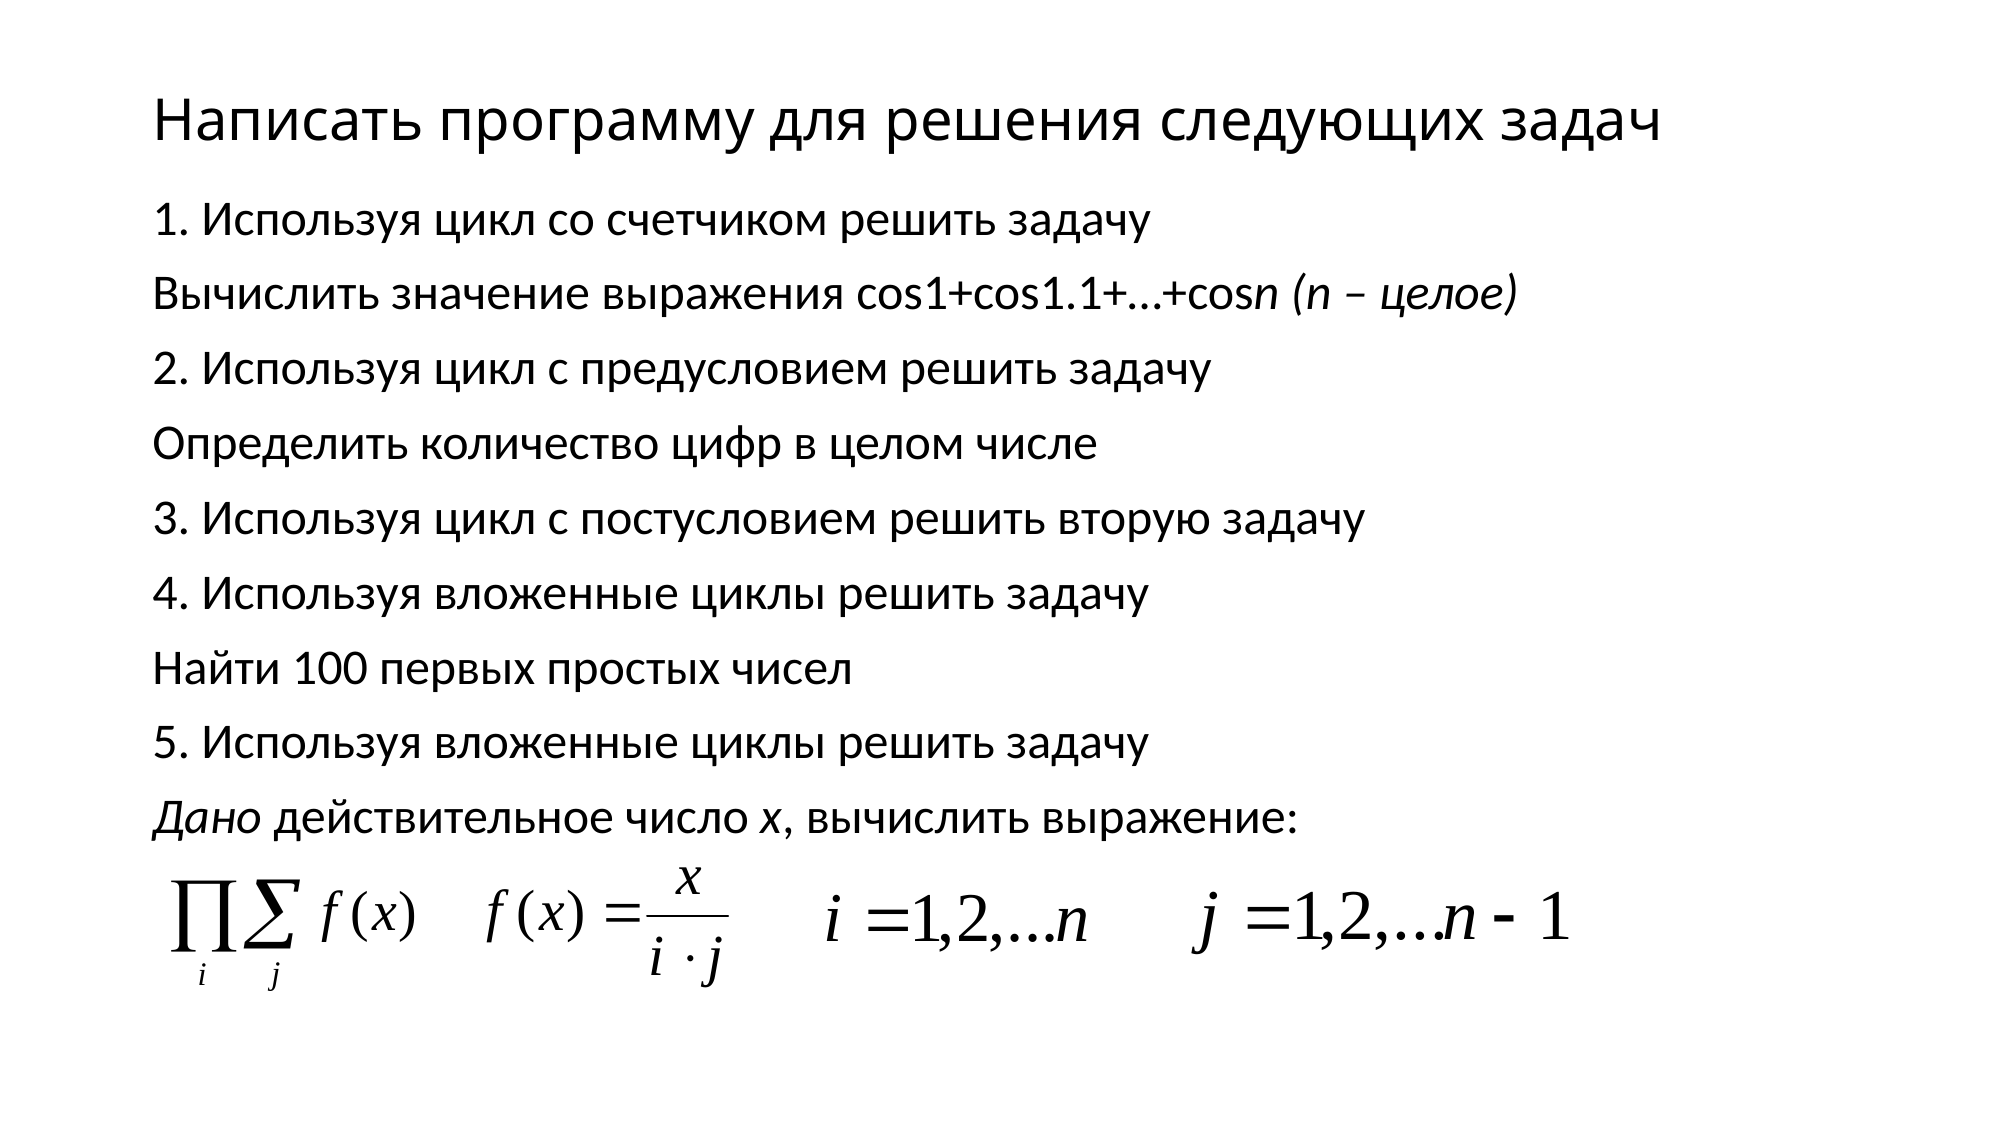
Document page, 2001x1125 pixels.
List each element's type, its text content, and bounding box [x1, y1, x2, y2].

list 1. Используя цикл со счетчиком решить задачу Вычислить значение выражения cos1+cos1.1+…+cosn (n – целое) 2. Используя цикл с предусловием решить задачу Определить количество цифр в целом числе 3. Используя цикл с постусловием решить вторую задачу 4. Используя вложенные циклы решить задачу Найти 100 первых простых чисел 5. Используя вложенные циклы решить задачу Дано действительное число x, вычислить выражение: [137, 184, 1863, 1059]
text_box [1177, 877, 1579, 970]
title Написать программу для решения следующих задач [137, 59, 1863, 184]
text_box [161, 869, 427, 1002]
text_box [468, 839, 741, 997]
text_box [816, 881, 1101, 967]
